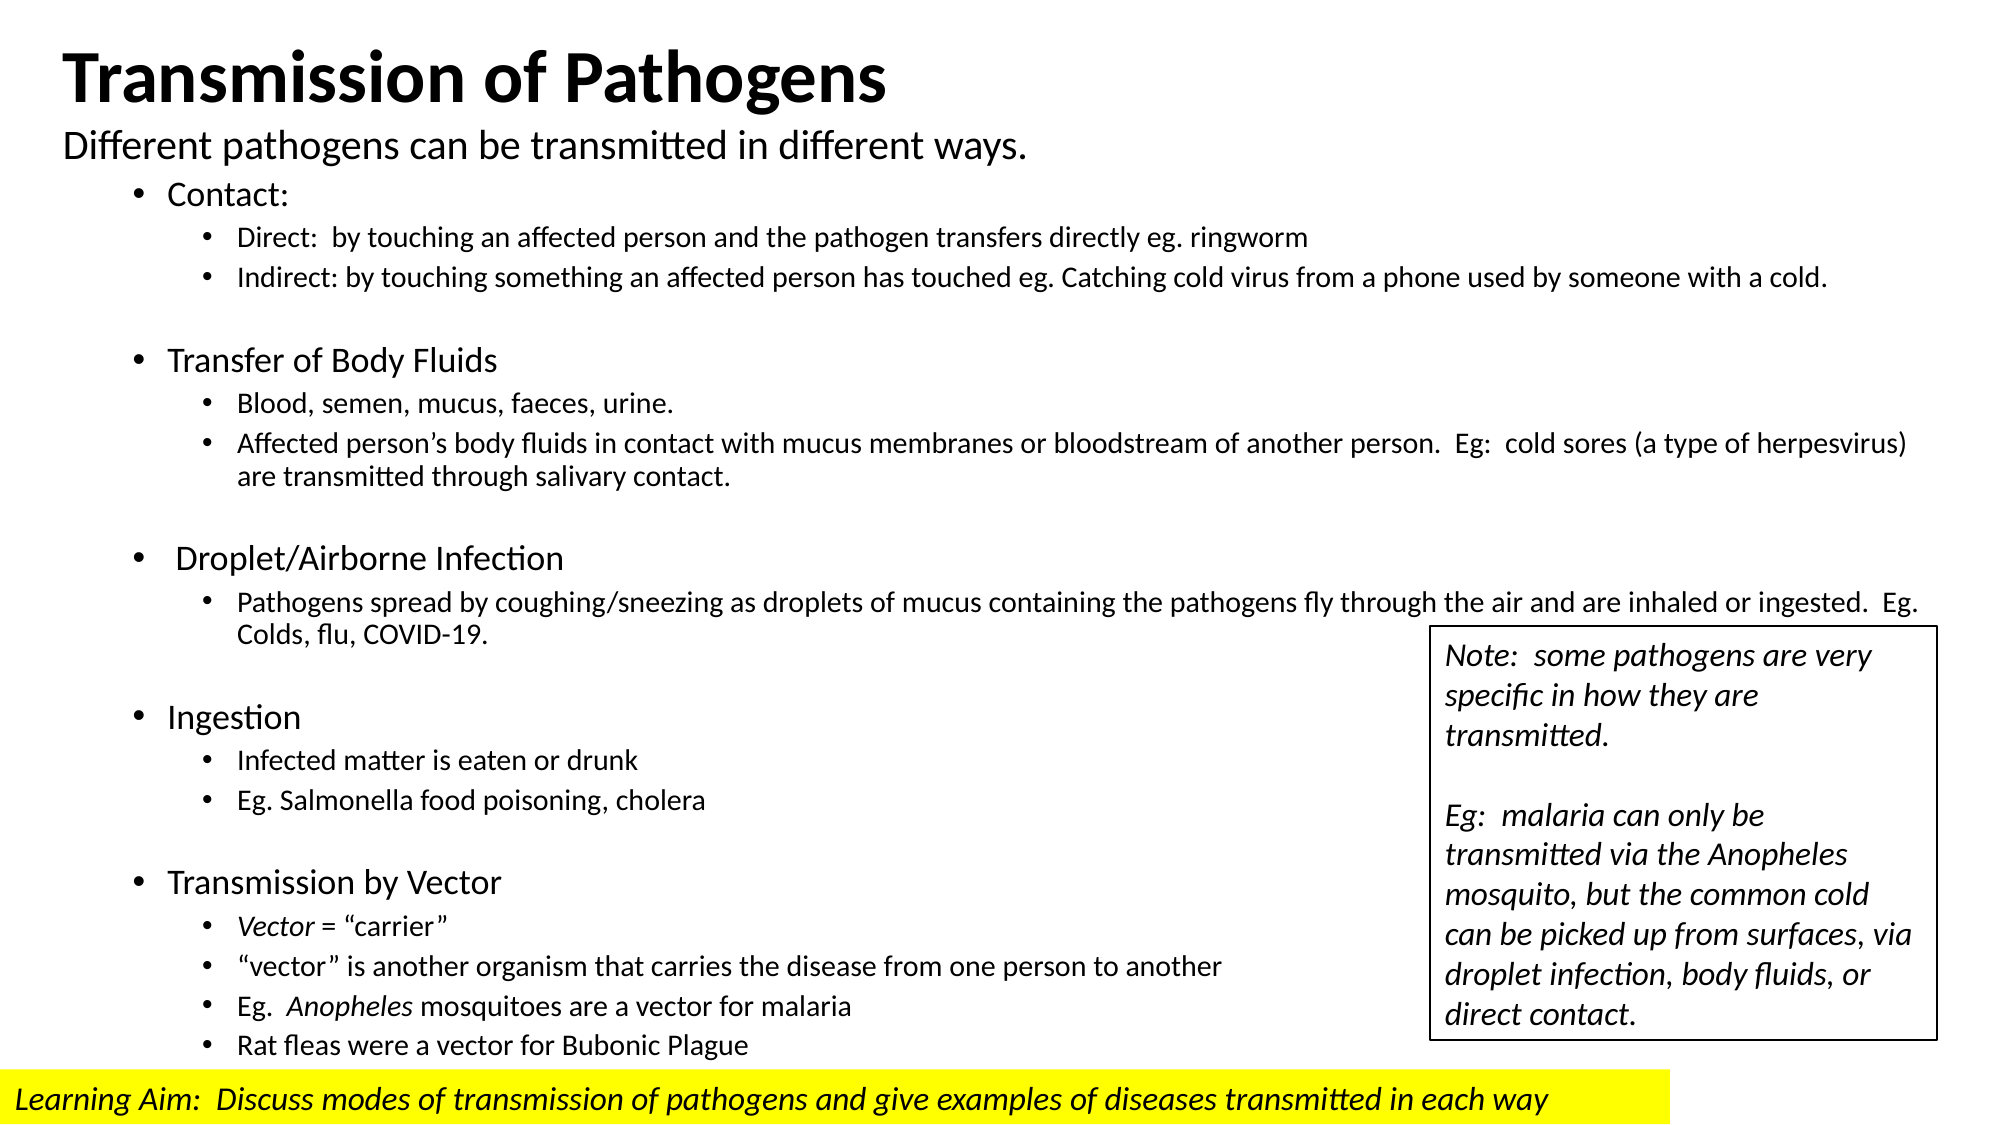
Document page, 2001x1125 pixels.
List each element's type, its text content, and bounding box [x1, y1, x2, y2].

text_box Learning Aim: Discuss modes of transmission of pathogens and give examples of diseases transmitted in each way [0, 1069, 1670, 1125]
list Different pathogens can be transmitted in different ways. Contact: Direct: by touching an affected person and the pathogen transfers directly eg. ringworm Indirect: by touching something an affected person has touched eg. Catching cold virus from a phone used by someone with a cold. Transfer of Body Fluids Blood, semen, mucus, faeces, urine. Affected person’s body fluids in contact with mucus membranes or bloodstream of another person. Eg: cold sores (a type of herpesvirus) are transmitted through salivary contact. Droplet/Airborne Infection Pathogens spread by coughing/sneezing as droplets of mucus containing the pathogens fly through the air and are inhaled or ingested. Eg. Colds, flu, COVID-19. Ingestion Infected matter is eaten or drunk Eg. Salmonella food poisoning, cholera Transmission by Vector Vector = “carrier” “vector” is another organism that carries the disease from one person to another Eg. Anopheles mosquitoes are a vector for malaria Rat fleas were a vector for Bubonic Plague [47, 115, 1963, 1071]
text_box Note: some pathogens are very specific in how they are transmitted. Eg: malaria can only be transmitted via the Anopheles mosquito, but the common cold can be picked up from surfaces, via droplet infection, body fluids, or direct contact. [1429, 625, 1938, 1040]
title Transmission of Pathogens [47, 26, 1398, 115]
